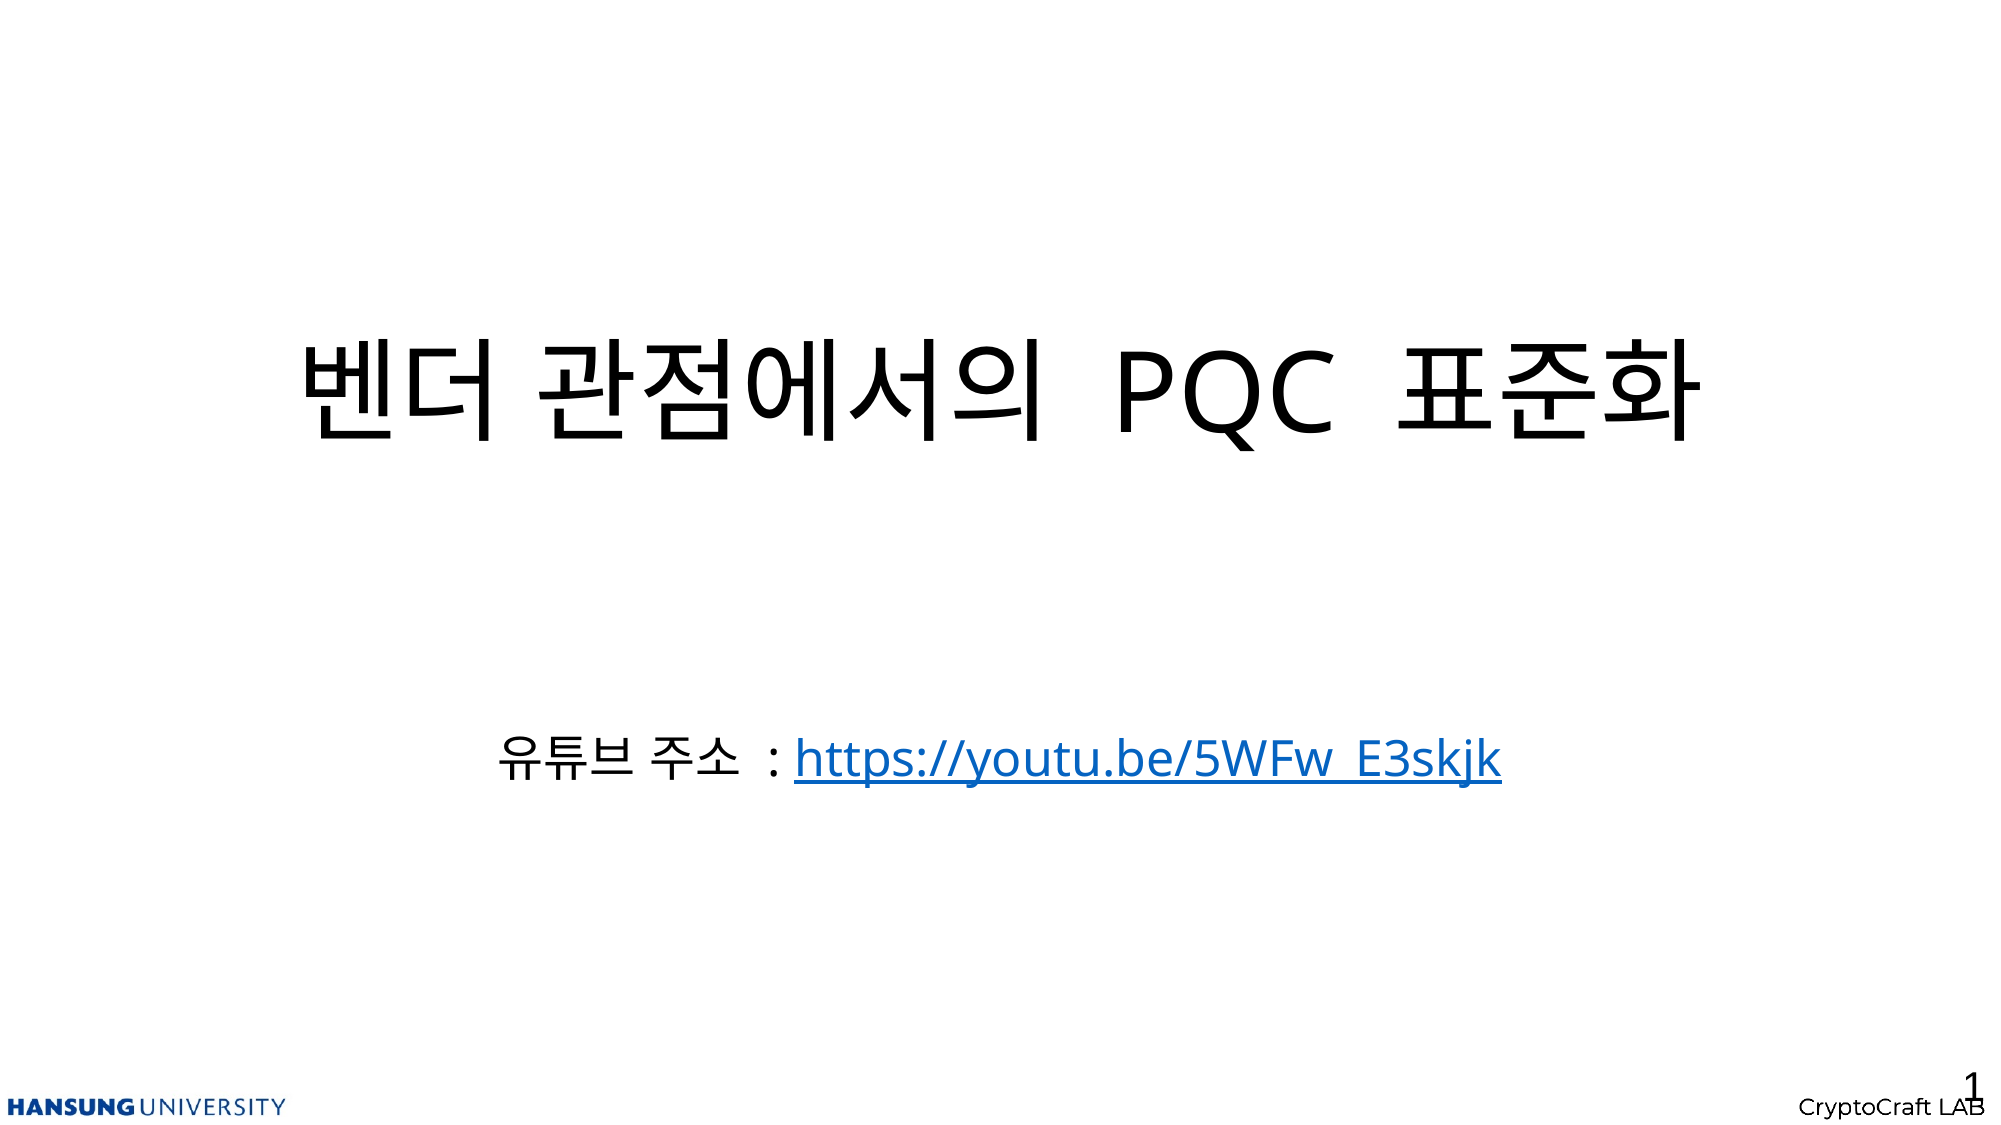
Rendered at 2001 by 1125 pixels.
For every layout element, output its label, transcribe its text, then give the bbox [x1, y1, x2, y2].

subtitle 유튜브 주소 : https://youtu.be/5WFw_E3skjk [0, 622, 2000, 895]
picture [0, 1090, 297, 1117]
picture [1784, 1095, 2000, 1122]
title 벤더 관점에서의 PQC 표준화 [0, 200, 2000, 593]
